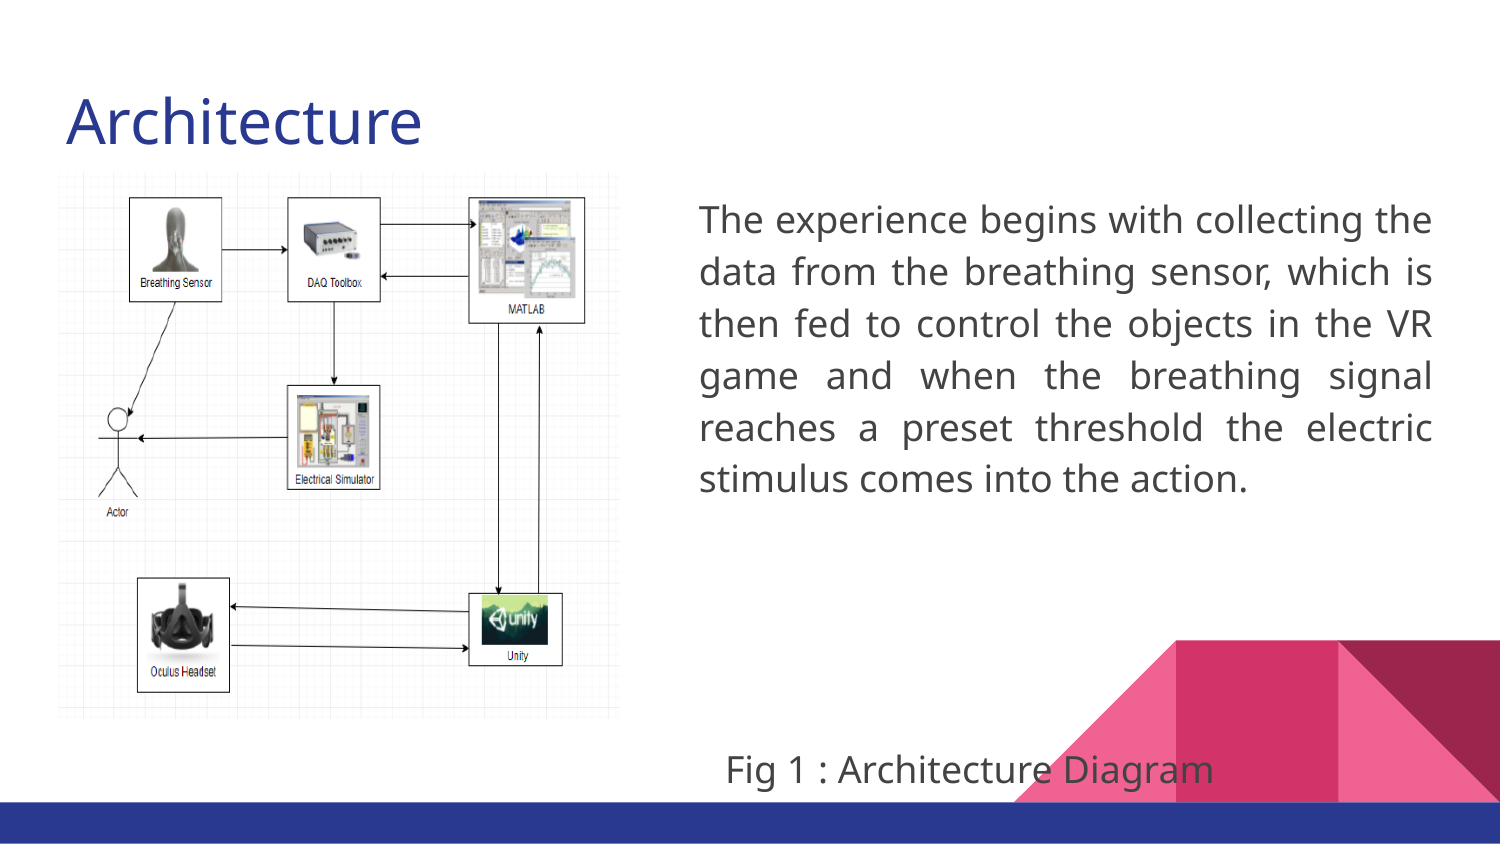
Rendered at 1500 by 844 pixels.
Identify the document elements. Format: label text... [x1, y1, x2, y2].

title Architecture [51, 67, 1449, 167]
list Fig 1 : Architecture Diagram [110, 723, 1500, 844]
picture [50, 171, 625, 720]
text_box The experience begins with collecting the data from the breathing sensor, which is then fed to control the objects in the VR game and when the breathing signal reaches a preset threshold the electric stimulus comes into the action. [684, 174, 1449, 510]
